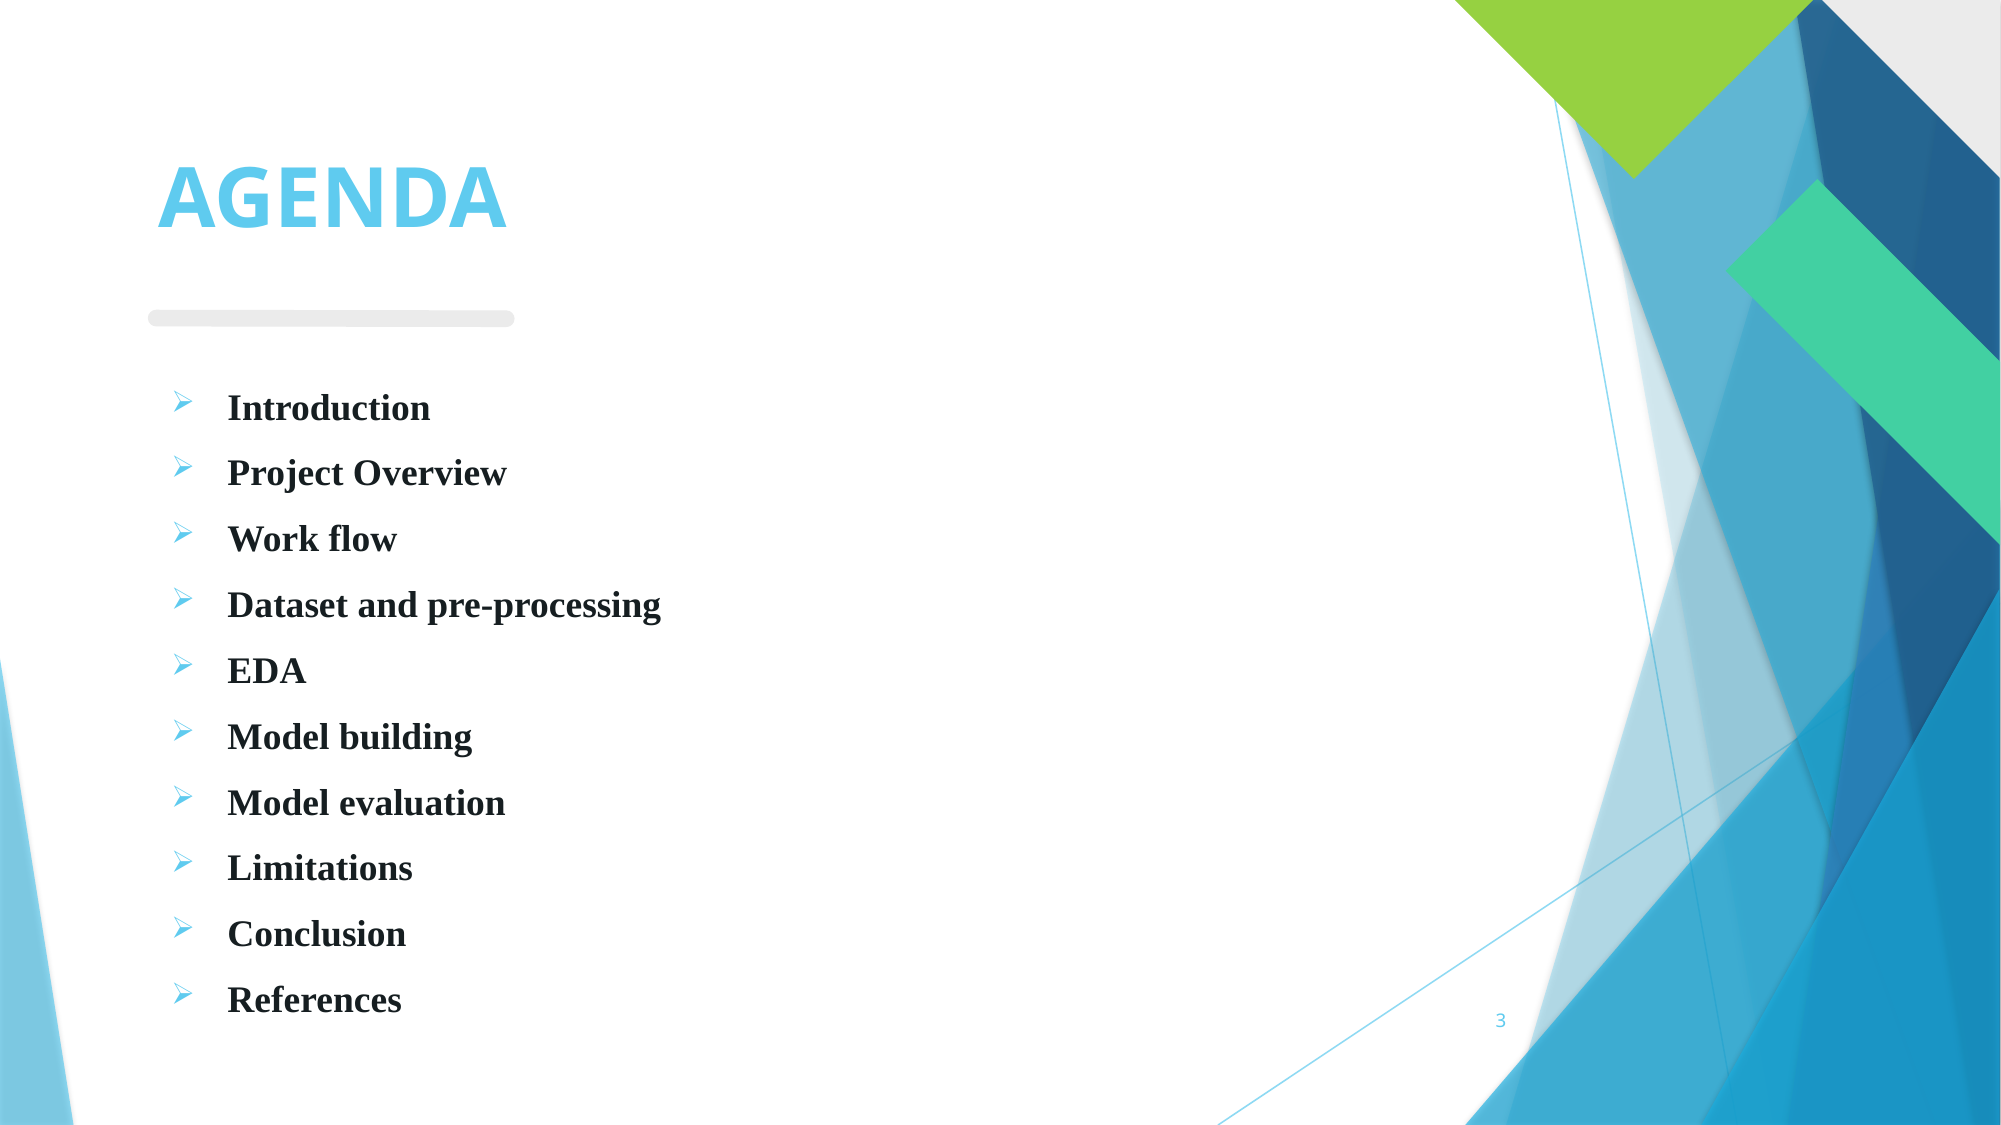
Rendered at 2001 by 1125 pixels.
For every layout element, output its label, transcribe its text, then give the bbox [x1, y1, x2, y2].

slide_number 3 [1409, 991, 1522, 1051]
list Introduction Project Overview Work flow Dataset and pre-processing EDA Model building Model evaluation Limitations Conclusion References [156, 375, 1013, 992]
title AGENDA [158, 144, 969, 245]
